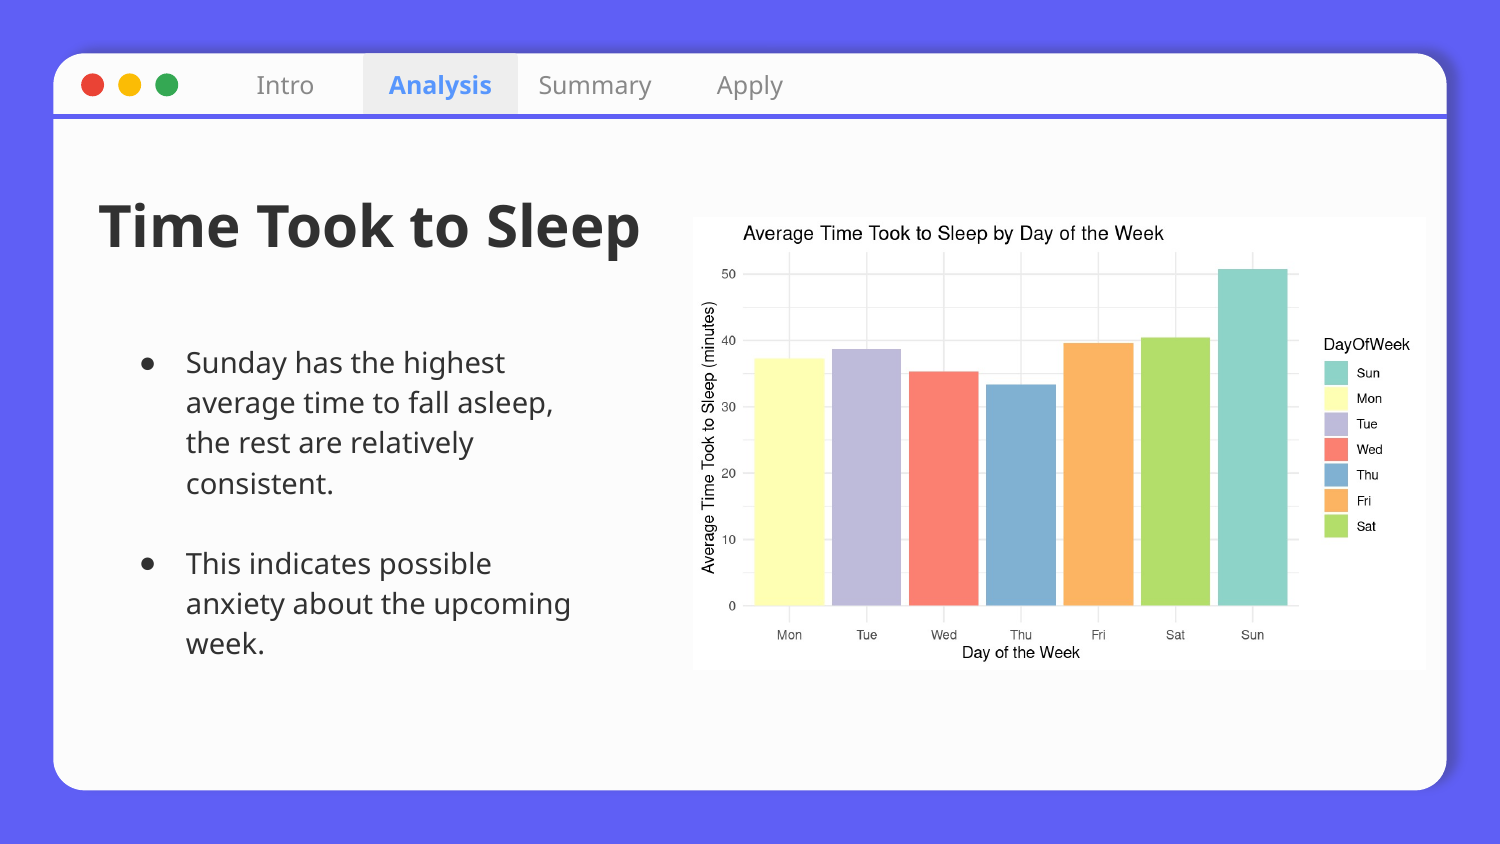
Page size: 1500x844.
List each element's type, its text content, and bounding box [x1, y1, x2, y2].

list Sunday has the highest average time to fall asleep, the rest are relatively consistent. This indicates possible anxiety about the upcoming week. [123, 324, 592, 736]
picture [693, 217, 1426, 671]
title Time Took to Sleep [53, 196, 687, 274]
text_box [80, 73, 179, 97]
text_box Apply [672, 53, 828, 114]
text_box Analysis [363, 53, 518, 114]
text_box Summary [517, 53, 672, 114]
text_box Intro [208, 53, 363, 114]
